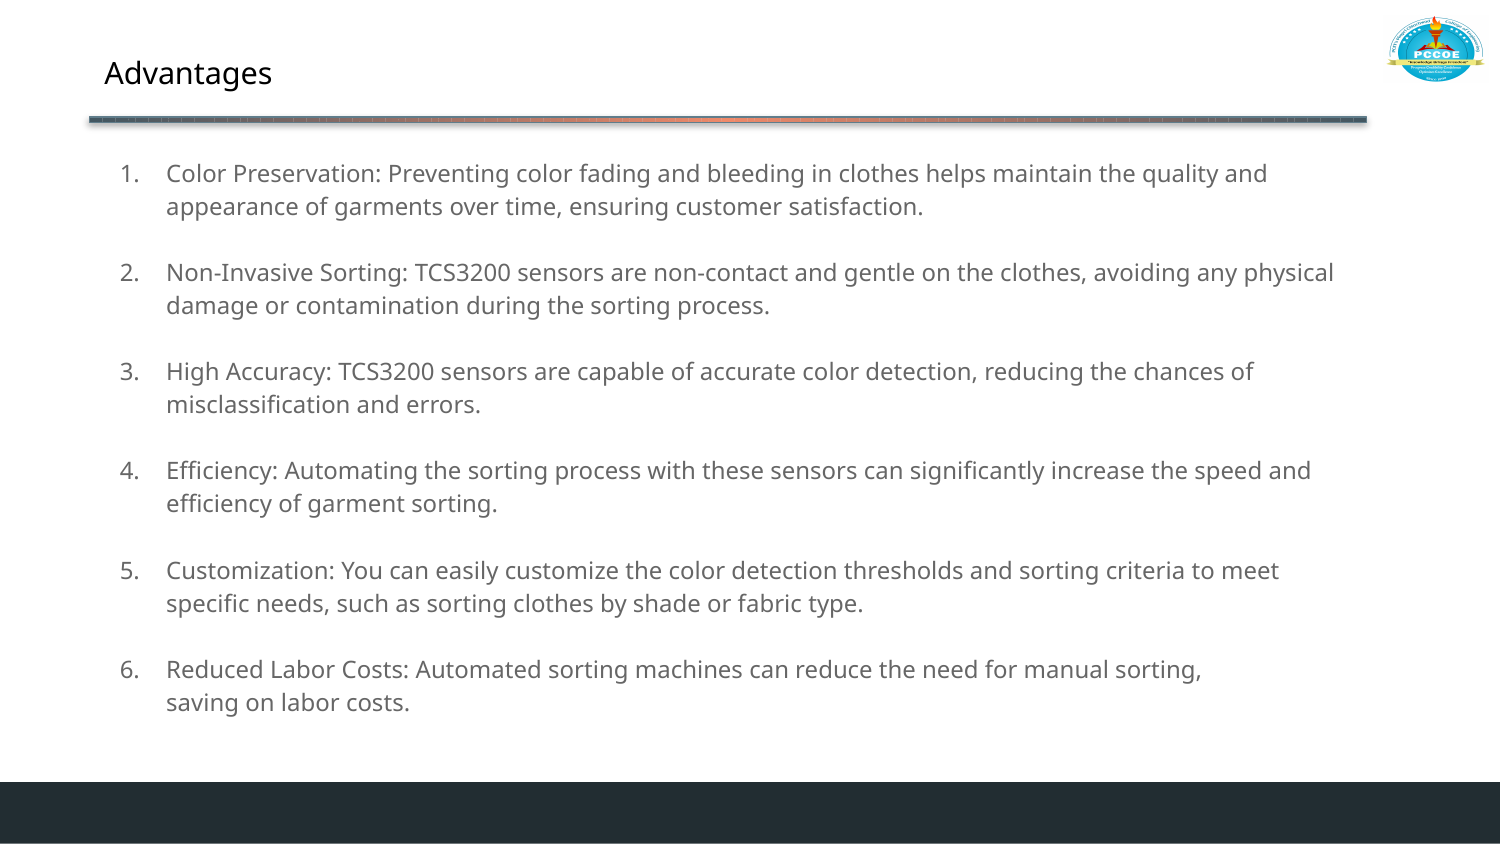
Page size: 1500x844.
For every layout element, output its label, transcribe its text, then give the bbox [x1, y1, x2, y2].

title Advantages [89, 39, 1350, 106]
picture [1383, 15, 1489, 83]
list Color Preservation: Preventing color fading and bleeding in clothes helps maintain the quality and appearance of garments over time, ensuring customer satisfaction. Non-Invasive Sorting: TCS3200 sensors are non-contact and gentle on the clothes, avoiding any physical damage or contamination during the sorting process. High Accuracy: TCS3200 sensors are capable of accurate color detection, reducing the chances of misclassification and errors. Efficiency: Automating the sorting process with these sensors can significantly increase the speed and efficiency of garment sorting. Customization: You can easily customize the color detection thresholds and sorting criteria to meet specific needs, such as sorting clothes by shade or fabric type. Reduced Labor Costs: Automated sorting machines can reduce the need for manual sorting, saving on labor costs. [89, 138, 1384, 735]
